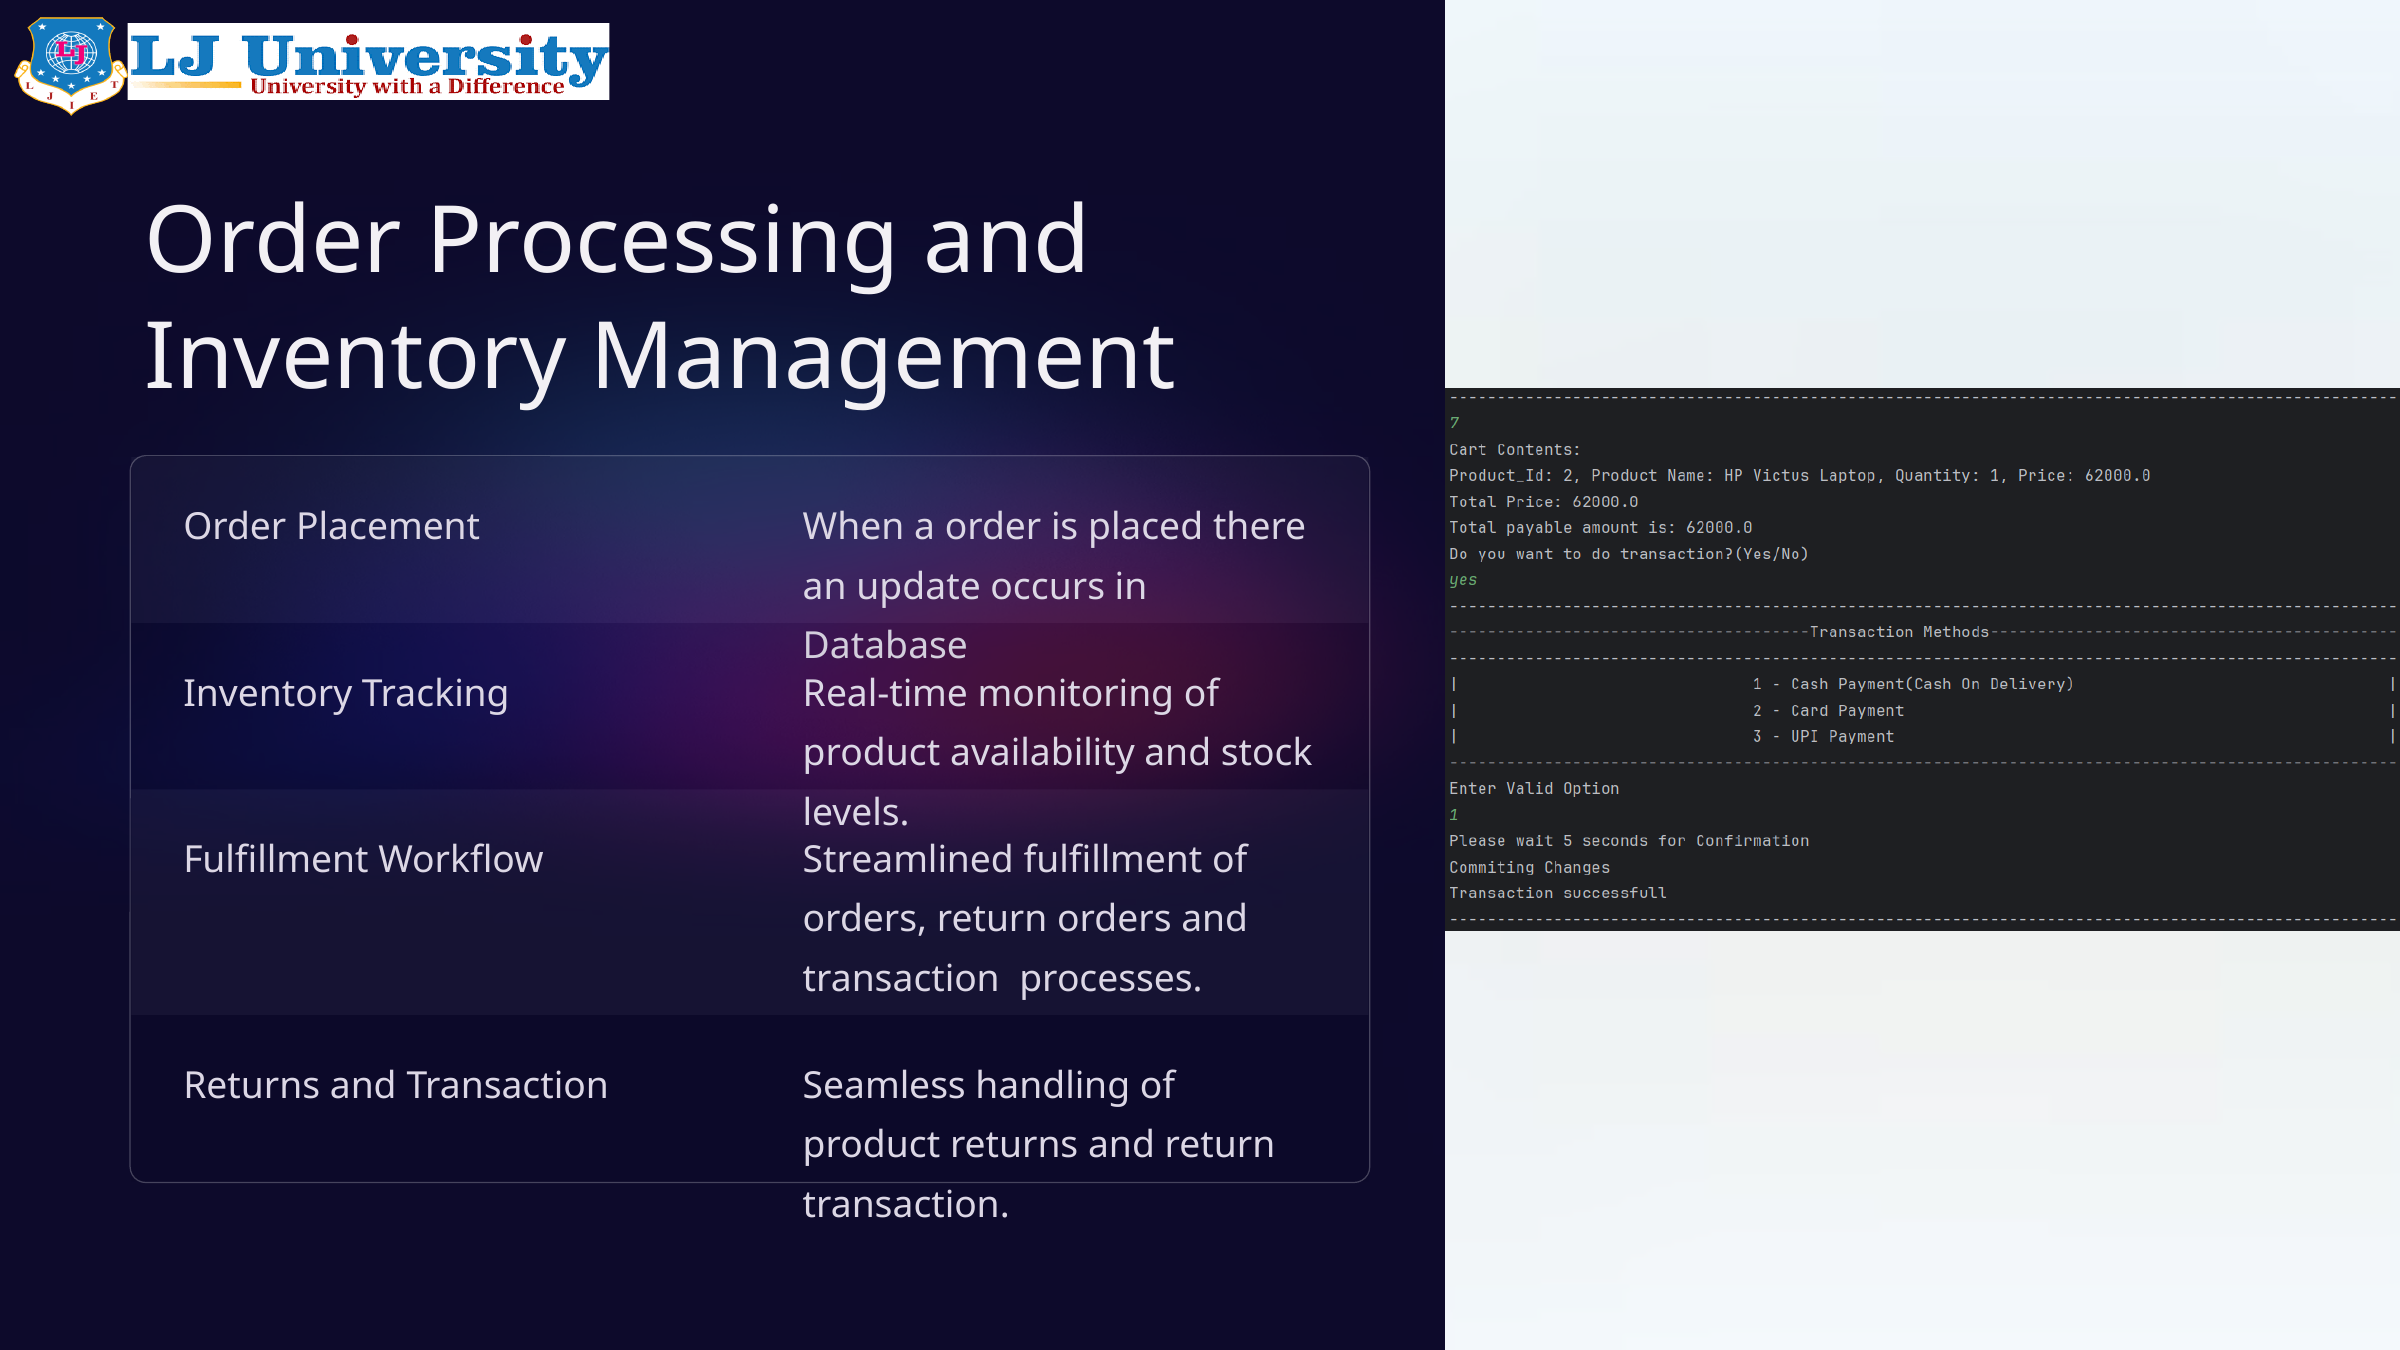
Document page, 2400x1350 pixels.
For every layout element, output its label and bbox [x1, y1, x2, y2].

text_box [14, 17, 610, 116]
picture [0, 0, 2400, 1350]
